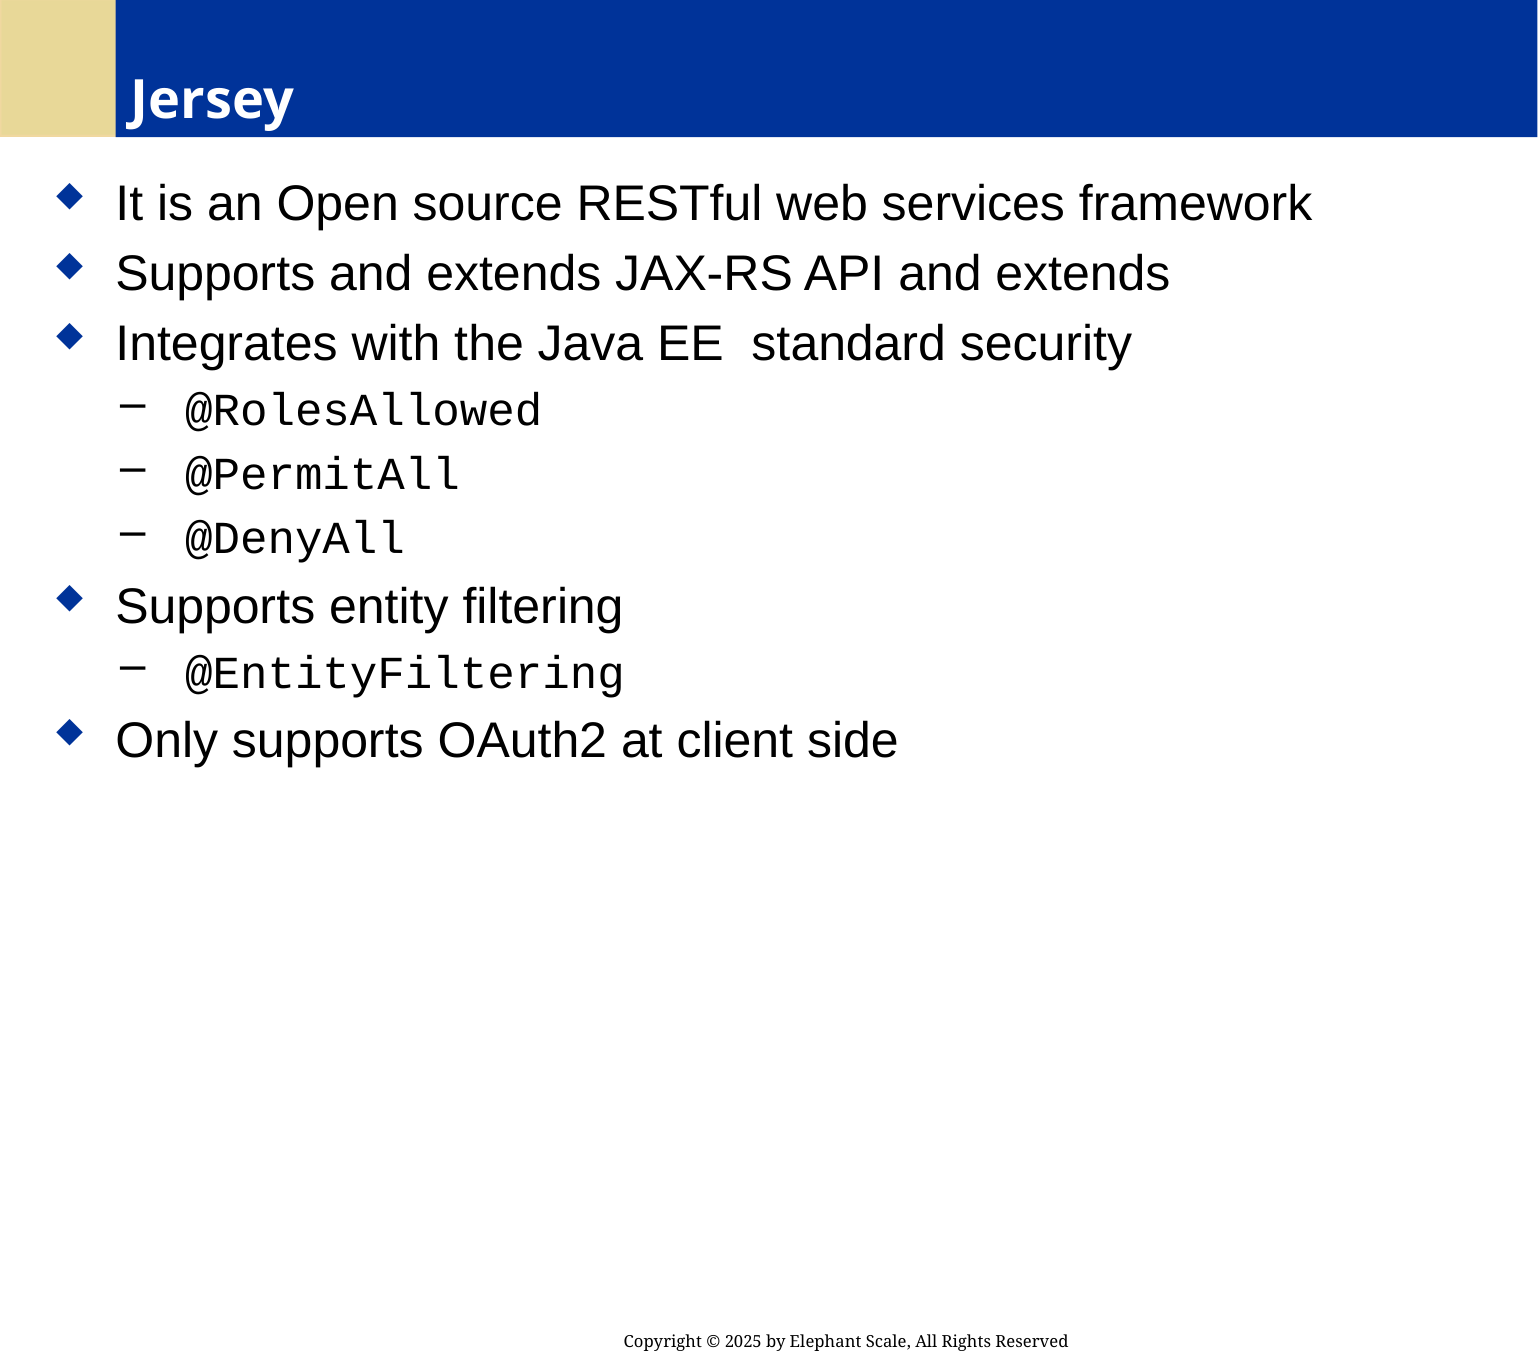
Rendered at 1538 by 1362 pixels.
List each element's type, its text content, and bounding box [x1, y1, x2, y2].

title Jersey [115, 0, 1538, 138]
list It is an Open source RESTful web services framework Supports and extends JAX-RS API and extends Integrates with the Java EE standard security @RolesAllowed @PermitAll @DenyAll Supports entity filtering @EntityFiltering Only supports OAuth2 at client side [38, 162, 1500, 1284]
text_box Copyright © 2025 by Elephant Scale, All Rights Reserved [608, 1322, 1085, 1358]
picture [0, 0, 115, 137]
